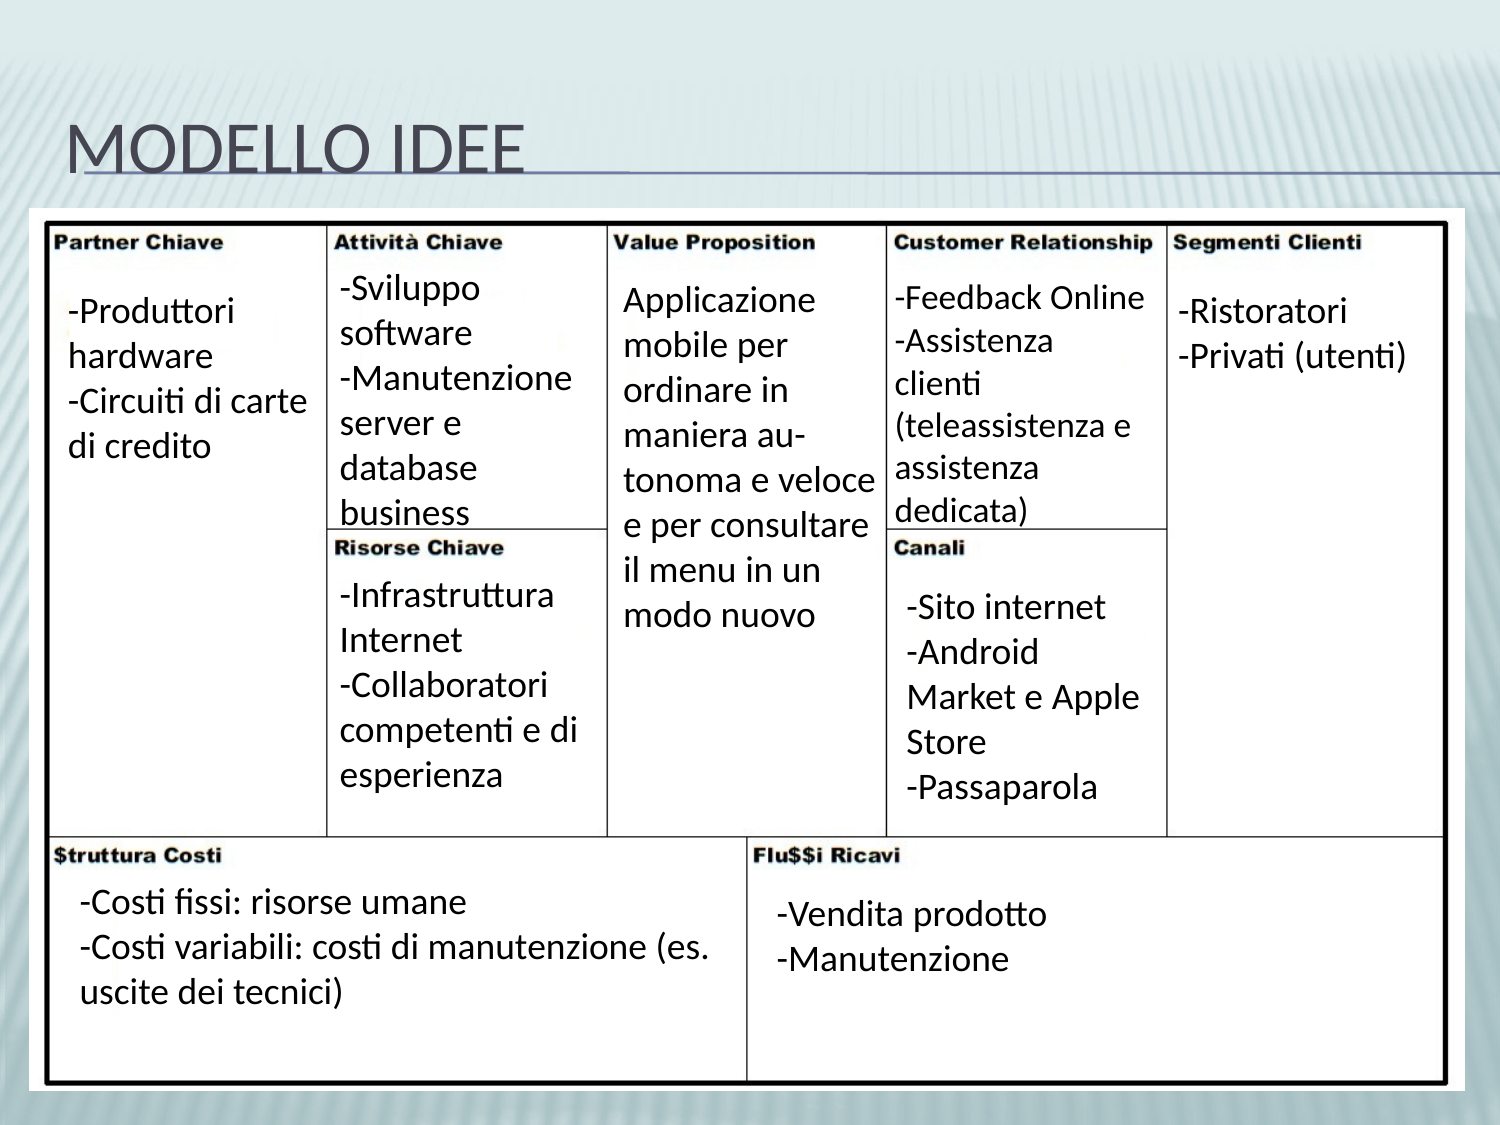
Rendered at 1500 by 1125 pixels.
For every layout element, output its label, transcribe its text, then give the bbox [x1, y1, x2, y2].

picture [29, 207, 1465, 1091]
title Modello idee [50, 75, 1475, 213]
